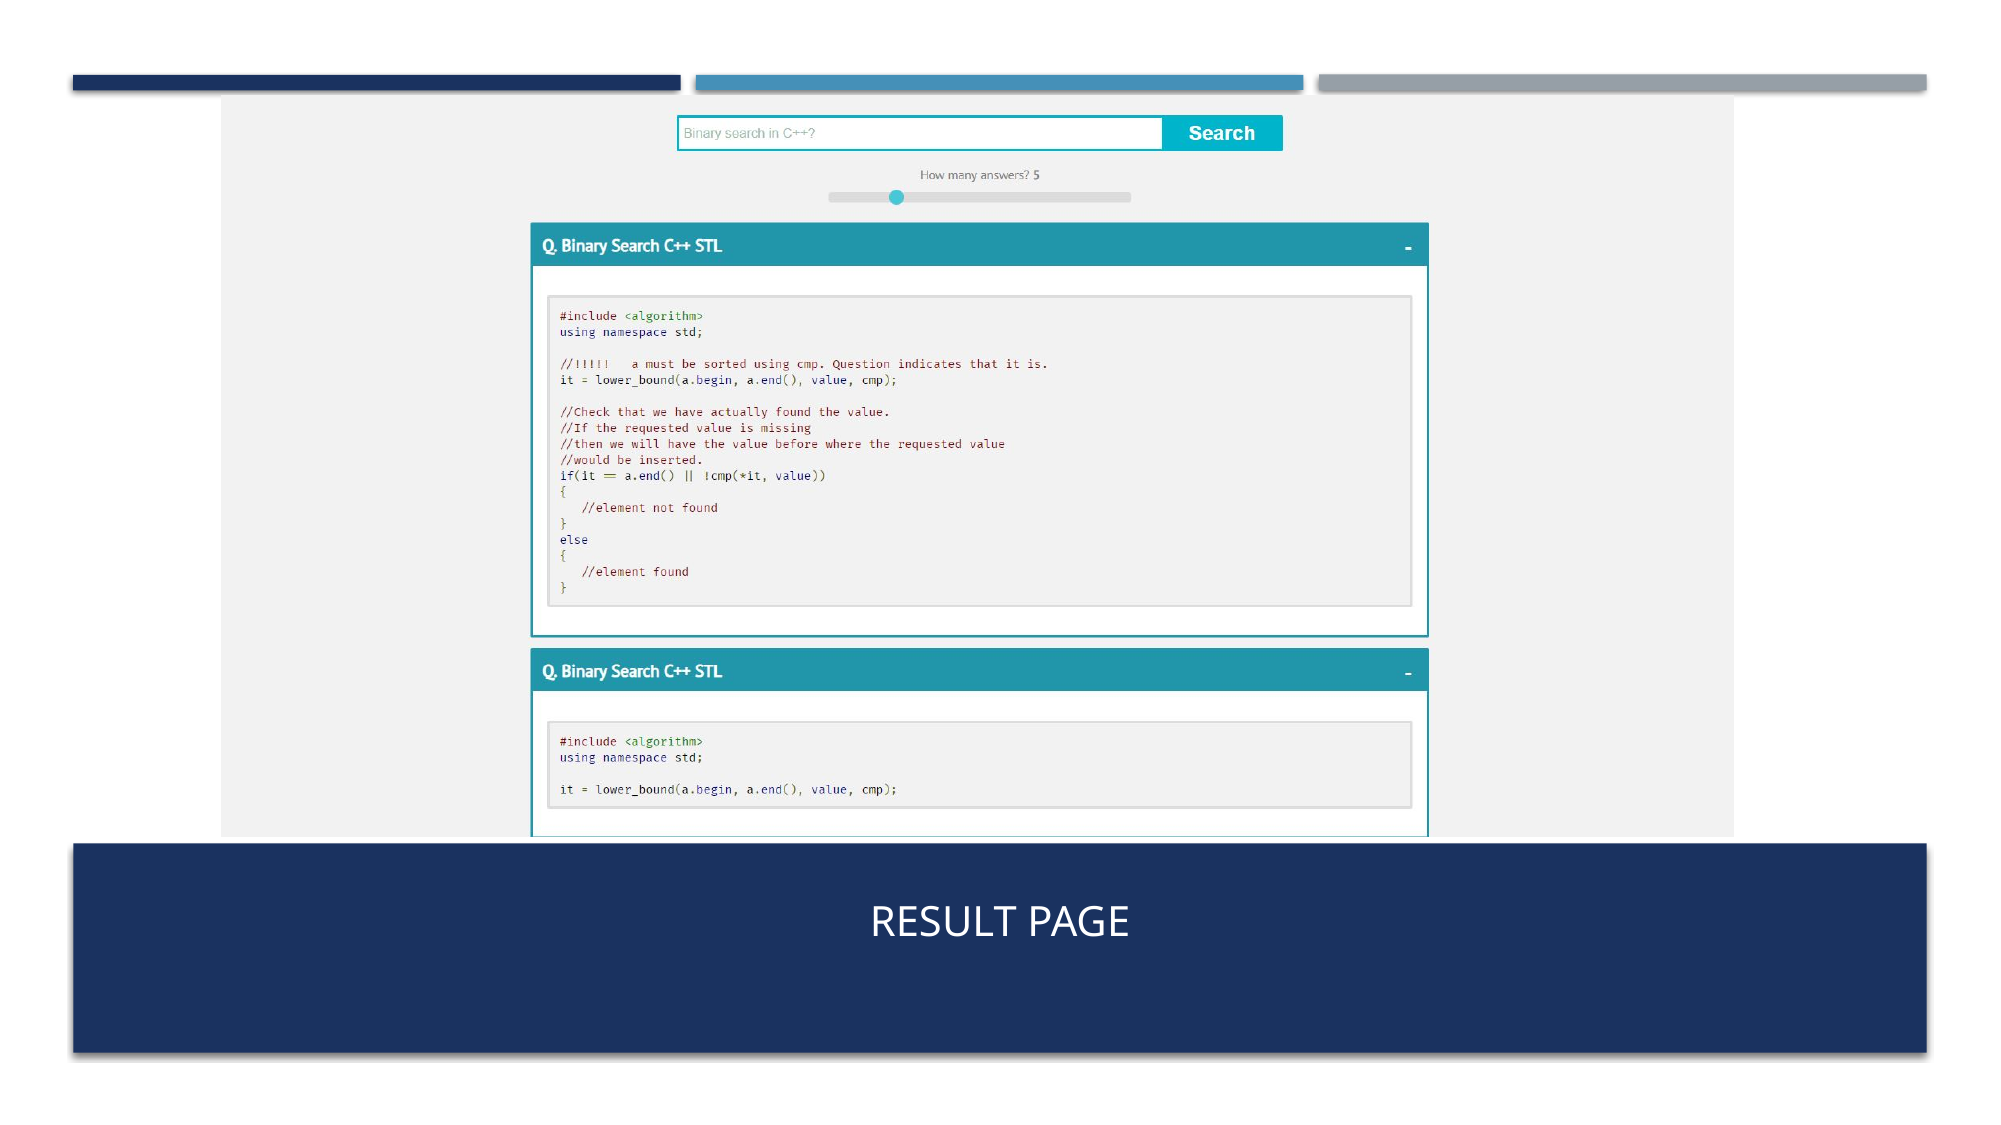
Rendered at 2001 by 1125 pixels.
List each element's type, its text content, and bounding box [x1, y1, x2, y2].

title Result page [95, 863, 1905, 977]
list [221, 95, 1735, 838]
